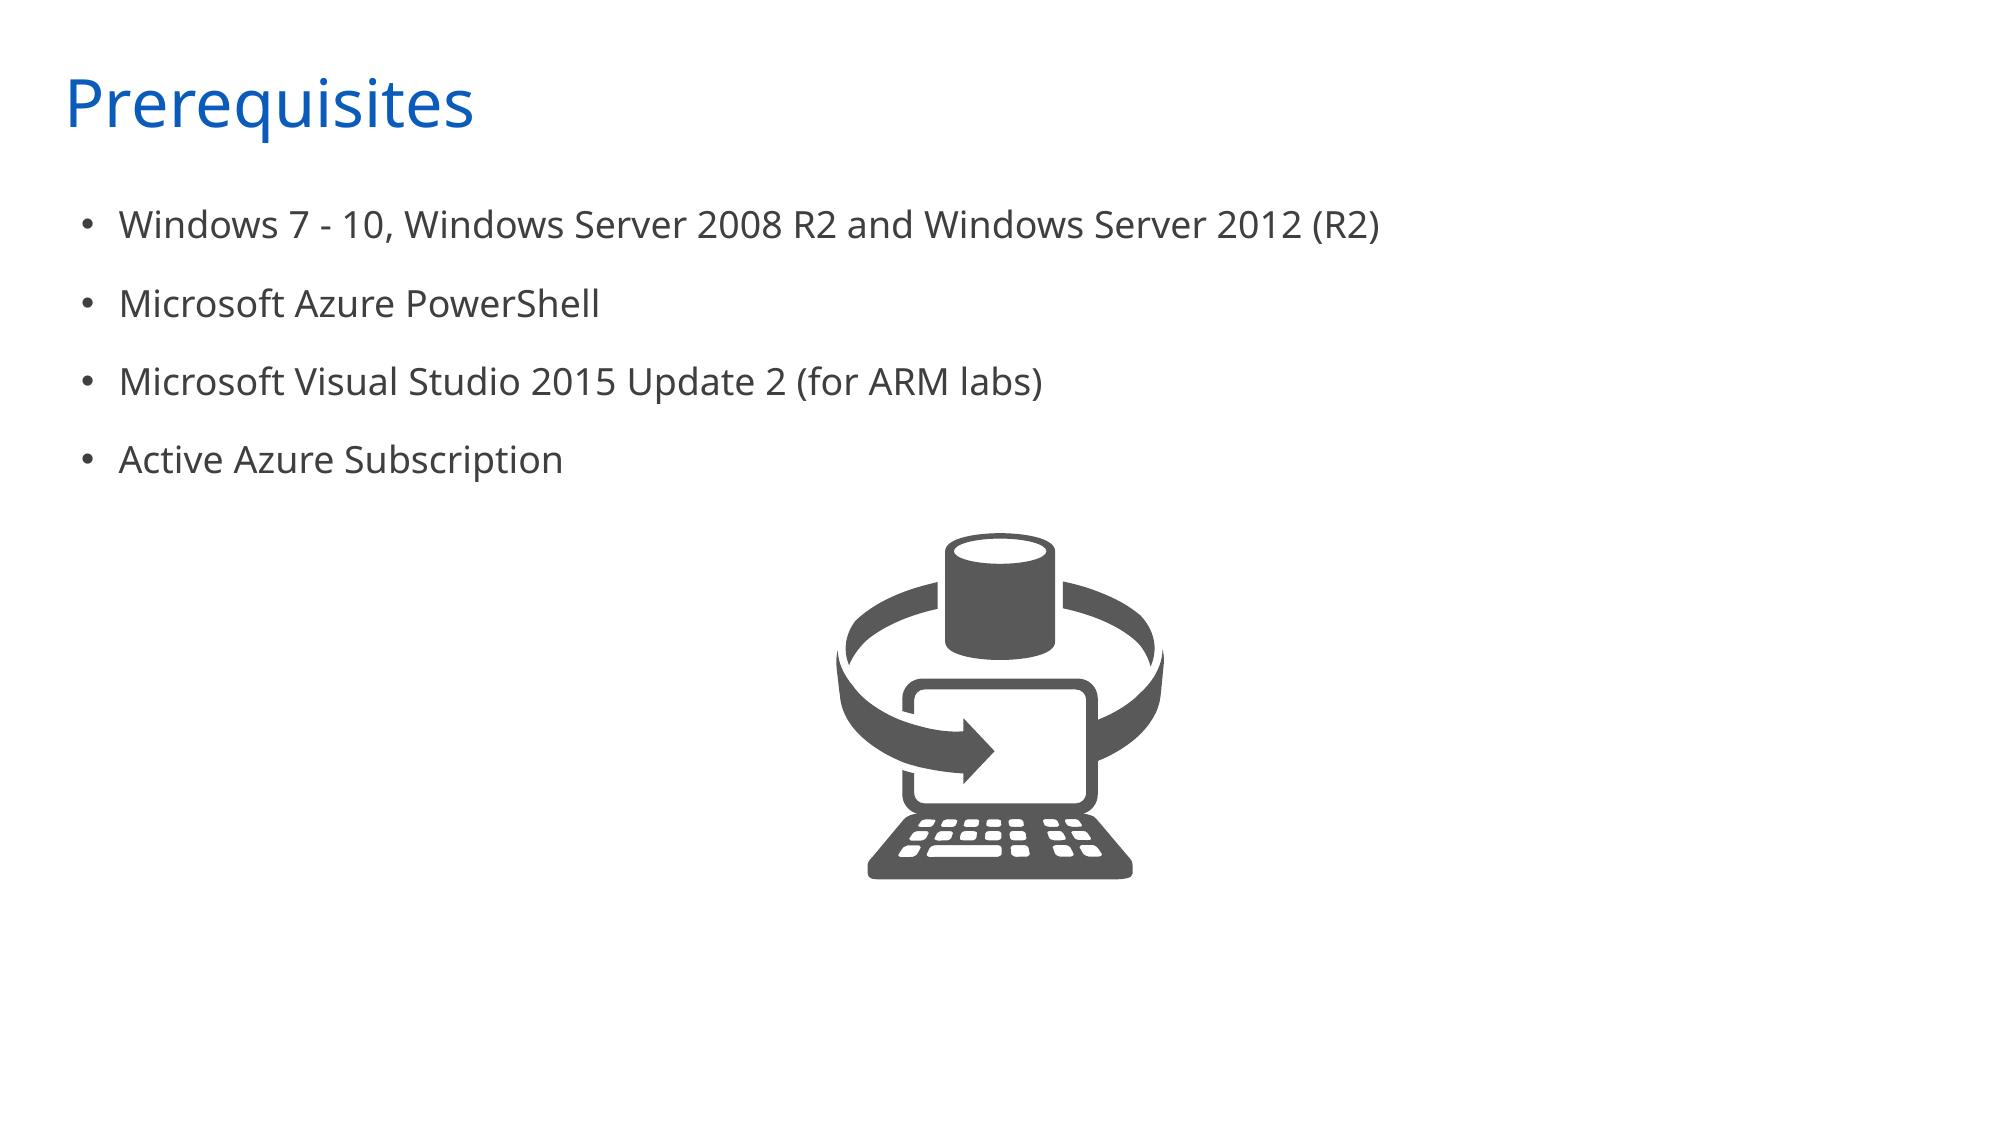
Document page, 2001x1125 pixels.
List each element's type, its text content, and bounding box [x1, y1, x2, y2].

text_box [845, 582, 938, 666]
text_box [867, 648, 1164, 880]
text_box [836, 650, 995, 785]
title Prerequisites [49, 49, 1899, 162]
text_box [945, 533, 1056, 661]
list Windows 7 - 10, Windows Server 2008 R2 and Windows Server 2012 (R2) Microsoft Azure PowerShell Microsoft Visual Studio 2015 Update 2 (for ARM labs) Active Azure Subscription [66, 187, 1899, 1001]
text_box [1062, 581, 1155, 667]
